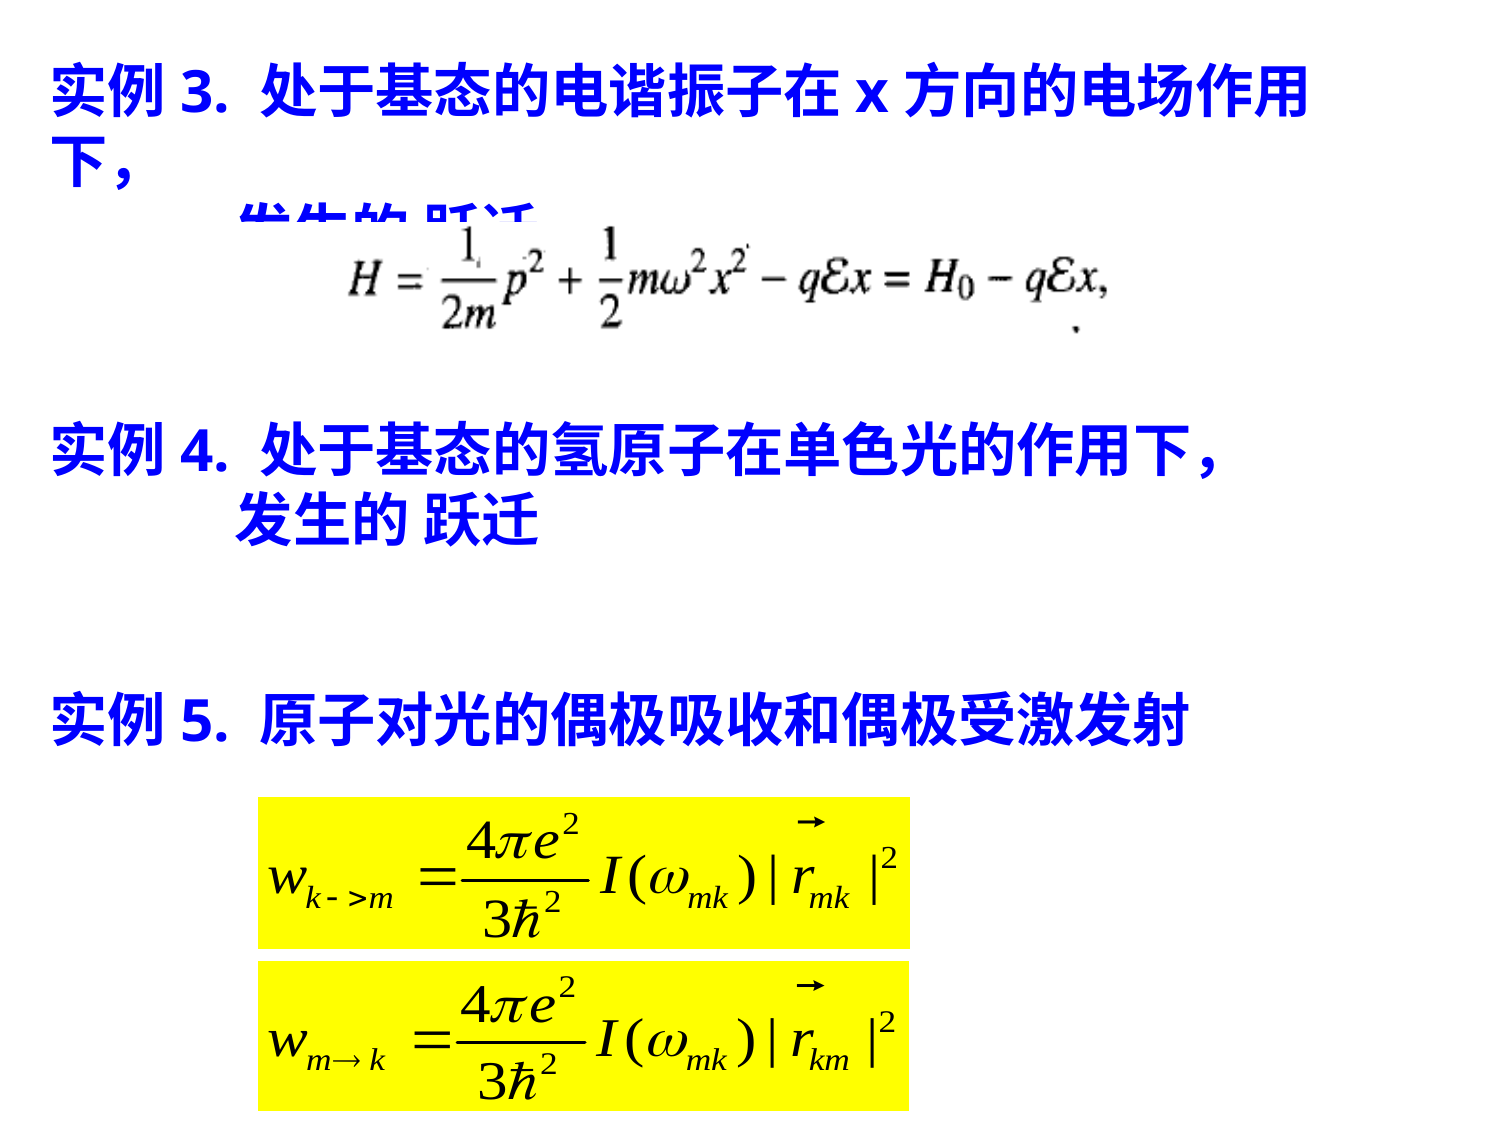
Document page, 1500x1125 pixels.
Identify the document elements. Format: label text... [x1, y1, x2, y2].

picture [116, 222, 1290, 340]
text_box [257, 796, 911, 950]
text_box 实例4. 处于基态的氢原子在单色光的作用下， 发生的 跃迁 [35, 405, 1430, 561]
text_box 实例3. 处于基态的电谐振子在x方向的电场作用下， 发生的 跃迁 [35, 46, 1430, 272]
text_box 实例5. 原子对光的偶极吸收和偶极受激发射 [35, 675, 1430, 761]
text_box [257, 960, 910, 1112]
